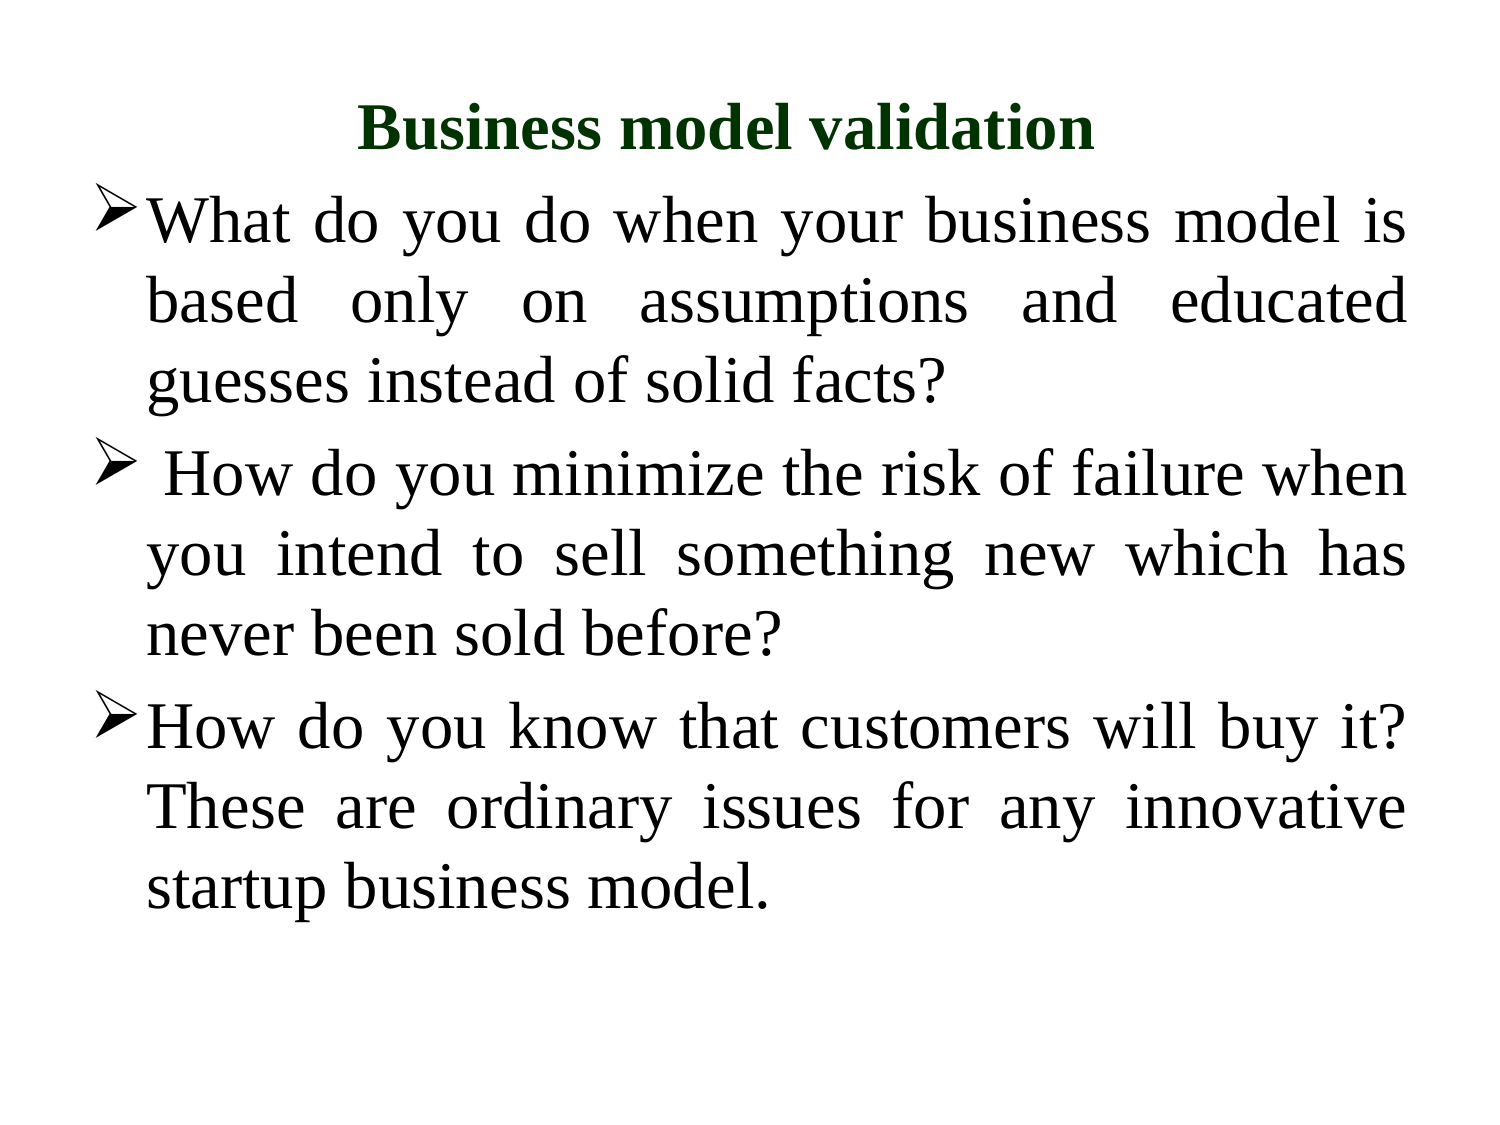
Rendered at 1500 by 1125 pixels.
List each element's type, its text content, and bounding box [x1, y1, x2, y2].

list Business model validation What do you do when your business model is based only on assumptions and educated guesses instead of solid facts? How do you minimize the risk of failure when you intend to sell something new which has never been sold before? How do you know that customers will buy it? These are ordinary issues for any innovative startup business model. [75, 75, 1425, 1005]
